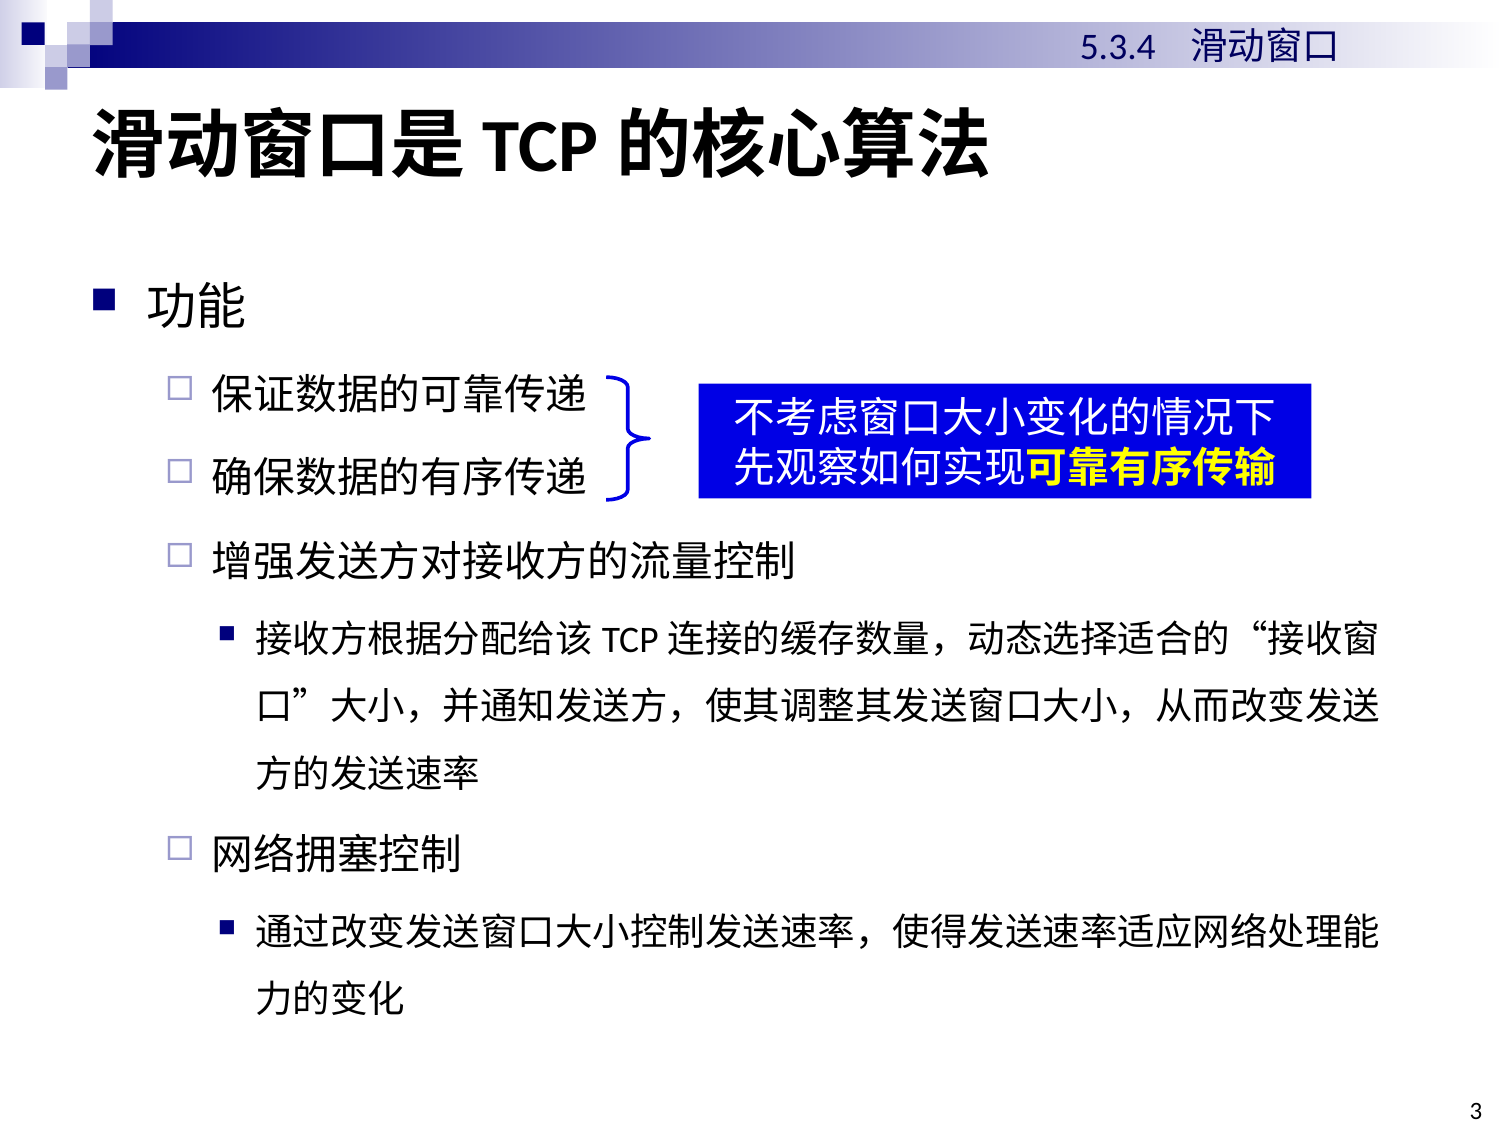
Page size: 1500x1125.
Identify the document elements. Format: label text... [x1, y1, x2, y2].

list 功能 保证数据的可靠传递 确保数据的有序传递 增强发送方对接收方的流量控制 接收方根据分配给该TCP连接的缓存数量，动态选择适合的“接收窗口”大小，并通知发送方，使其调整其发送窗口大小，从而改变发送方的发送速率 网络拥塞控制 通过改变发送窗口大小控制发送速率，使得发送速率适应网络处理能力的变化 [75, 237, 1425, 1063]
text_box 5.3.4 滑动窗口 [1064, 14, 1483, 75]
text_box 不考虑窗口大小变化的情况下先观察如何实现可靠有序传输 [698, 383, 1312, 499]
text_box [606, 376, 650, 501]
slide_number 3 [1448, 1100, 1483, 1125]
title 滑动窗口是TCP的核心算法 [75, 75, 1425, 209]
